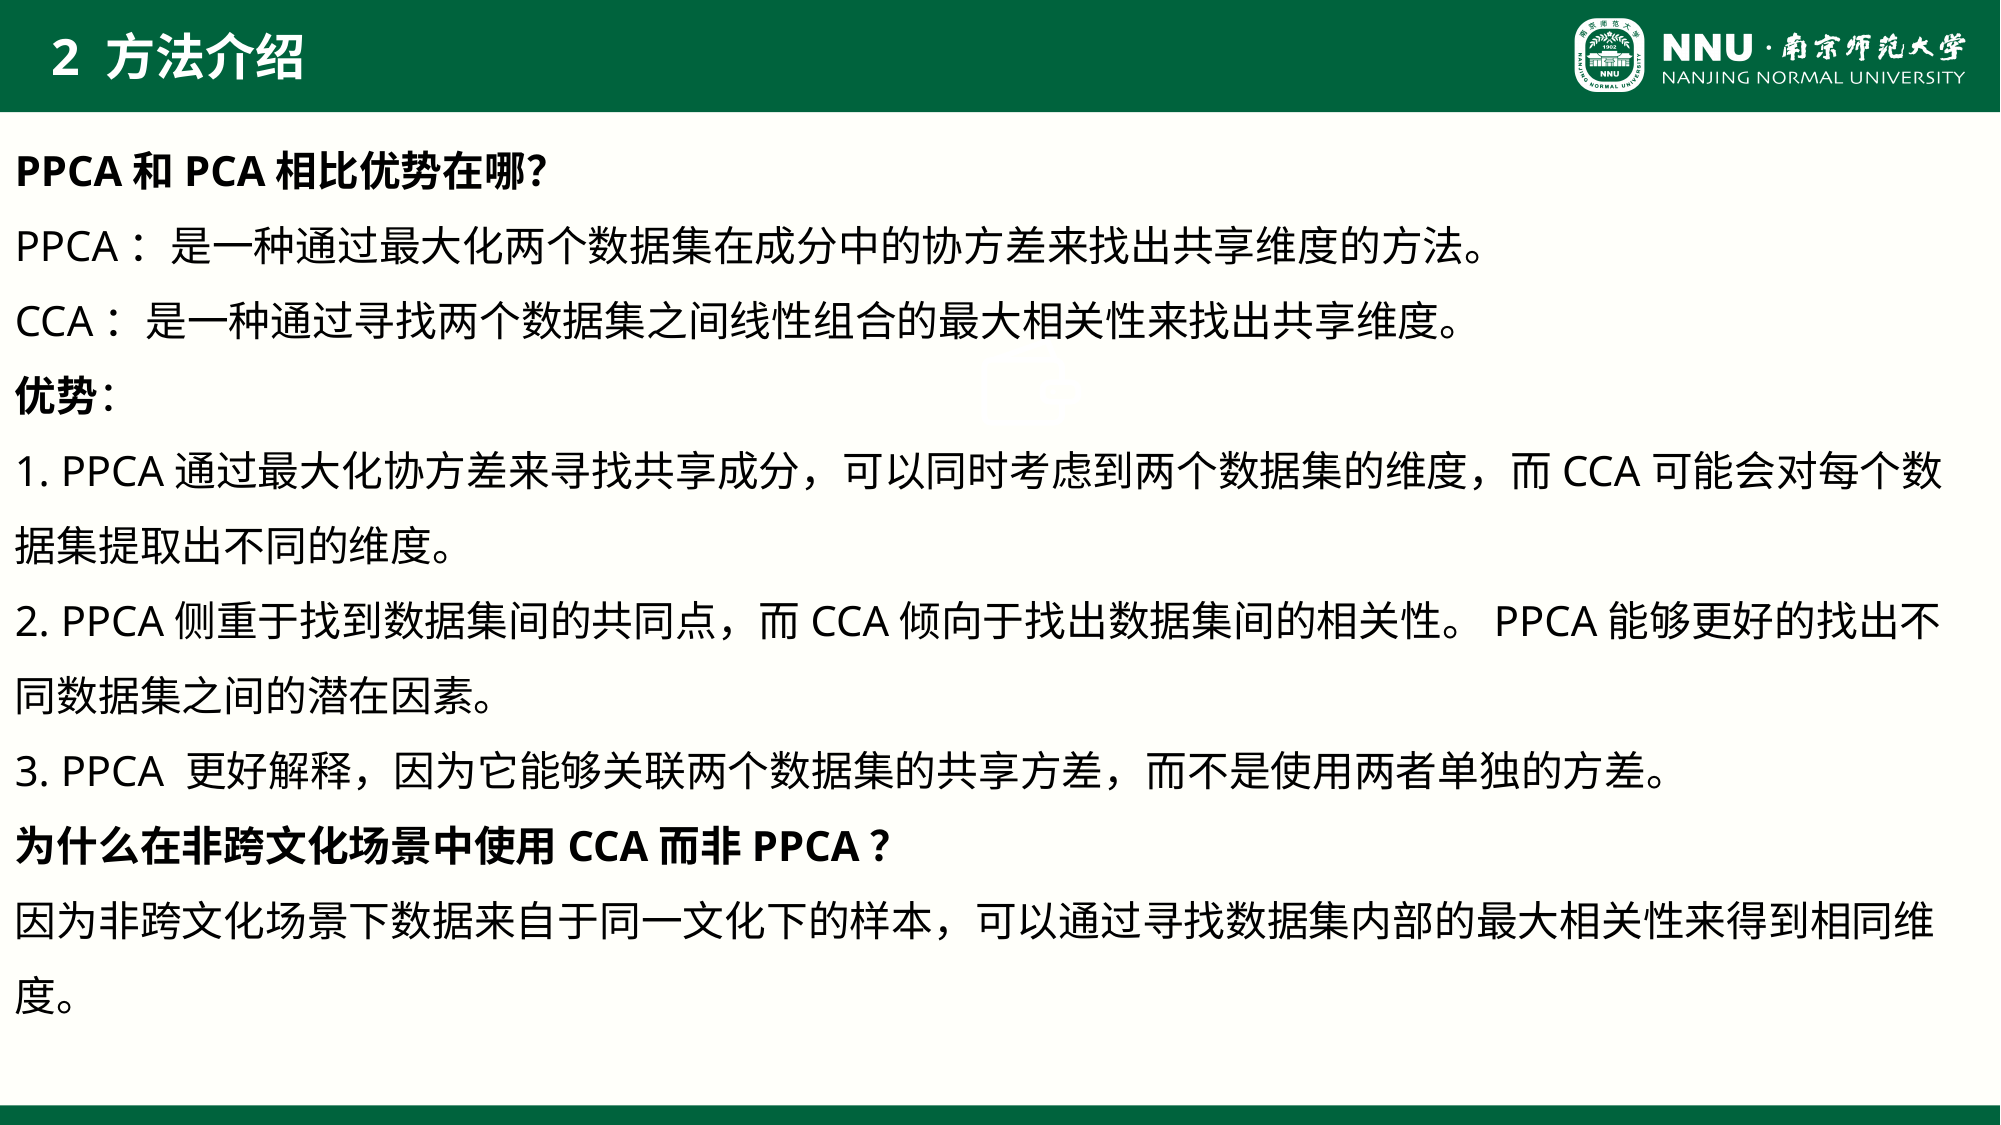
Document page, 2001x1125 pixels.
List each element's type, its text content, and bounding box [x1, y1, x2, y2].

text_box 2 方法介绍 [37, 17, 1181, 93]
text_box PPCA和PCA相比优势在哪？ PPCA：是一种通过最大化两个数据集在成分中的协方差来找出共享维度的方法。 CCA：是一种通过寻找两个数据集之间线性组合的最大相关性来找出共享维度。 优势： 1. PPCA通过最大化协方差来寻找共享成分，可以同时考虑到两个数据集的维度，而CCA可能会对每个数据集提取出不同的维度。 2. PPCA侧重于找到数据集间的共同点，而CCA倾向于找出数据集间的相关性。PPCA能够更好的找出不同数据集之间的潜在因素。 3. PPCA 更好解释，因为它能够关联两个数据集的共享方差，而不是使用两者单独的方差。 为什么在非跨文化场景中使用CCA而非PPCA？ 因为非跨文化场景下数据来自于同一文化下的样本，可以通过寻找数据集内部的最大相关性来得到相同维度。 [0, 112, 1978, 1027]
picture [1546, 0, 2000, 225]
text_box [0, 1104, 2000, 1125]
text_box [0, 0, 1546, 112]
